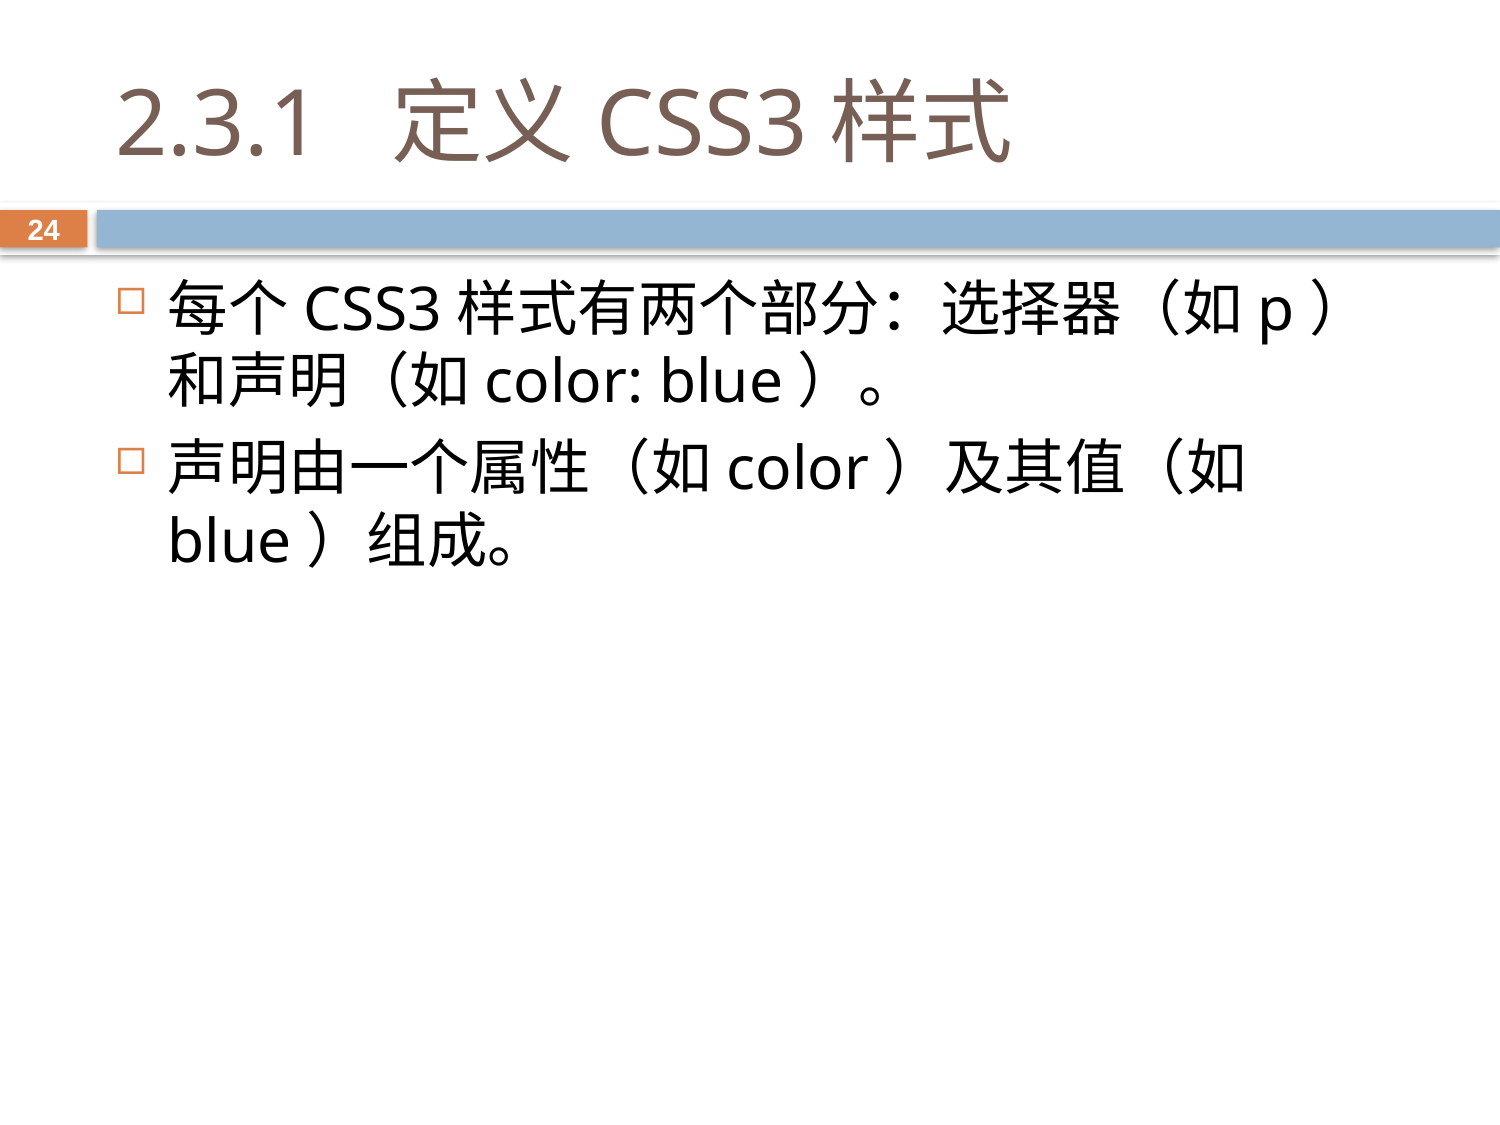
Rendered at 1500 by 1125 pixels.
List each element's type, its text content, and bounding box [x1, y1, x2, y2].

slide_number 24 [0, 208, 88, 249]
list 每个CSS3样式有两个部分：选择器（如p）和声明（如color: blue）。 声明由一个属性（如color）及其值（如blue）组成。 [100, 262, 1438, 1000]
title 2.3.1 定义CSS3样式 [100, 37, 1438, 200]
